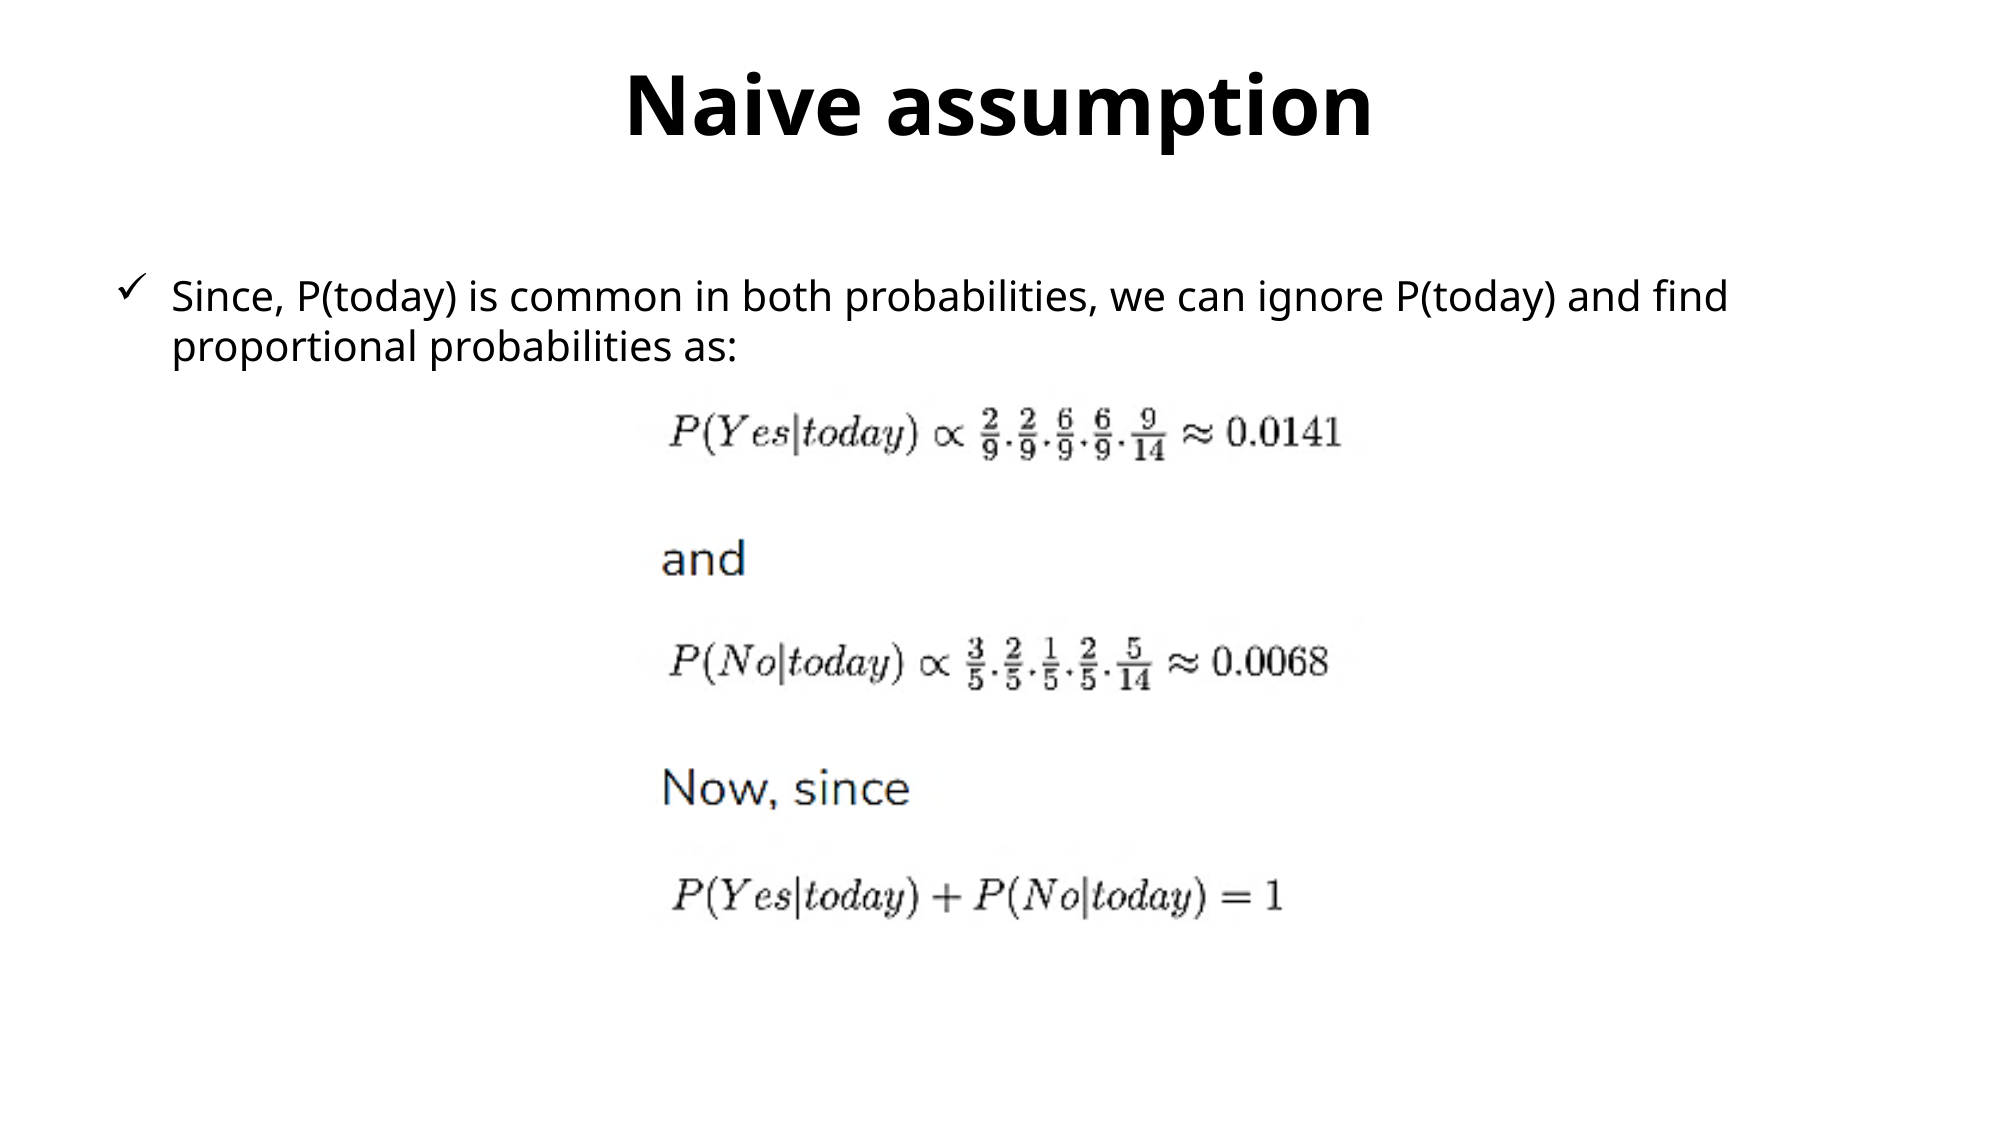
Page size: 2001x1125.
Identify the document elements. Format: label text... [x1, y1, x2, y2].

list Since, P(today) is common in both probabilities, we can ignore P(today) and find proportional probabilities as: [99, 262, 1950, 1088]
picture [637, 387, 1428, 944]
title Naive assumption [99, 45, 1900, 233]
